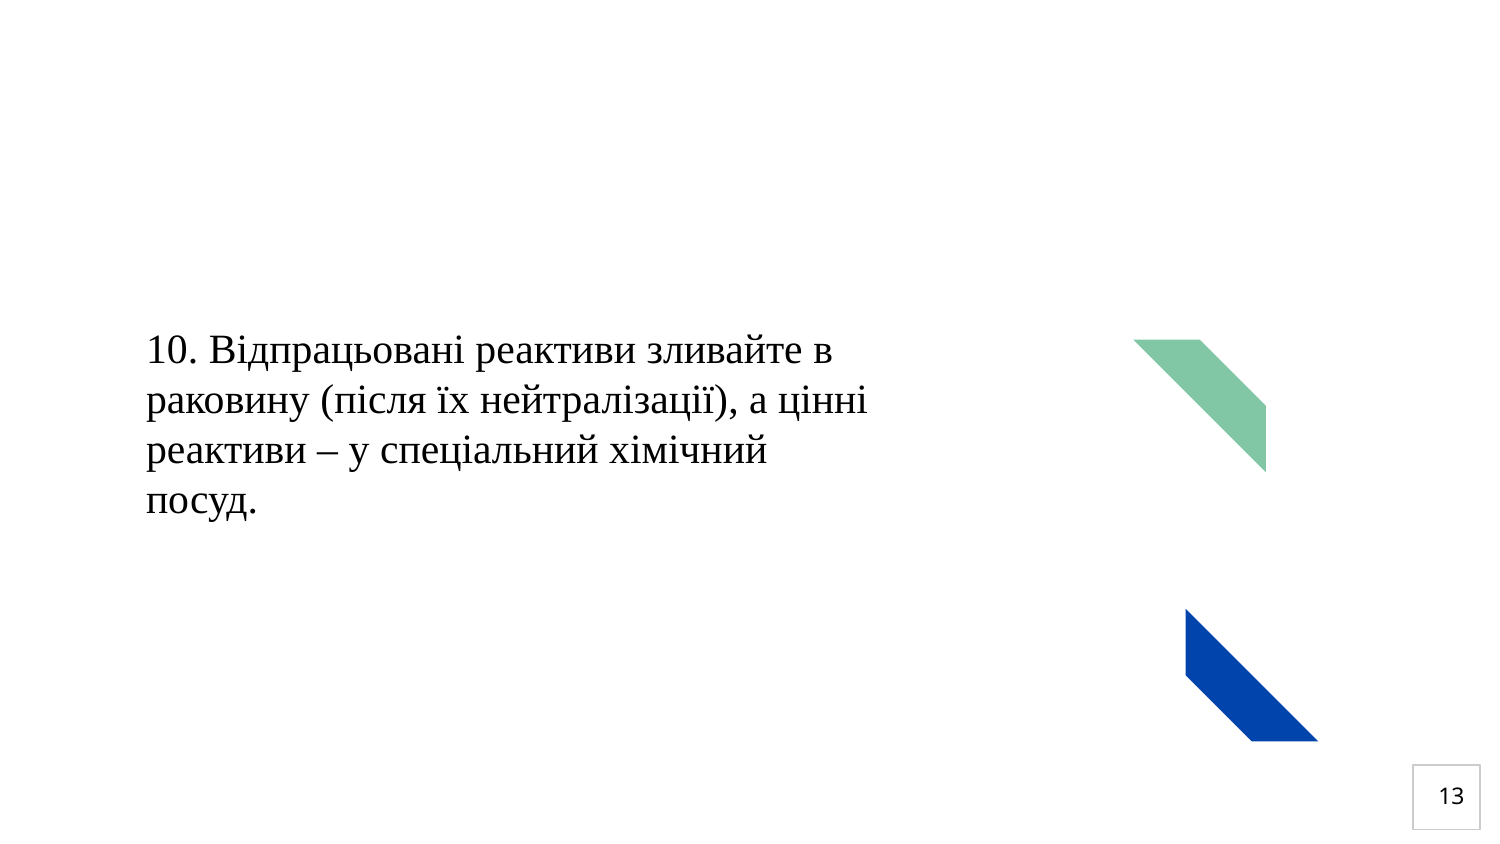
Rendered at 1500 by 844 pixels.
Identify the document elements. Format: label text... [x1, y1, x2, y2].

slide_number ‹#› [1413, 764, 1480, 830]
title 10. Відпрацьовані реактиви зливайте в раковину (після їх нейтралізації), а цінні реактиви – у спеціальний хімічний посуд. [131, 133, 884, 711]
